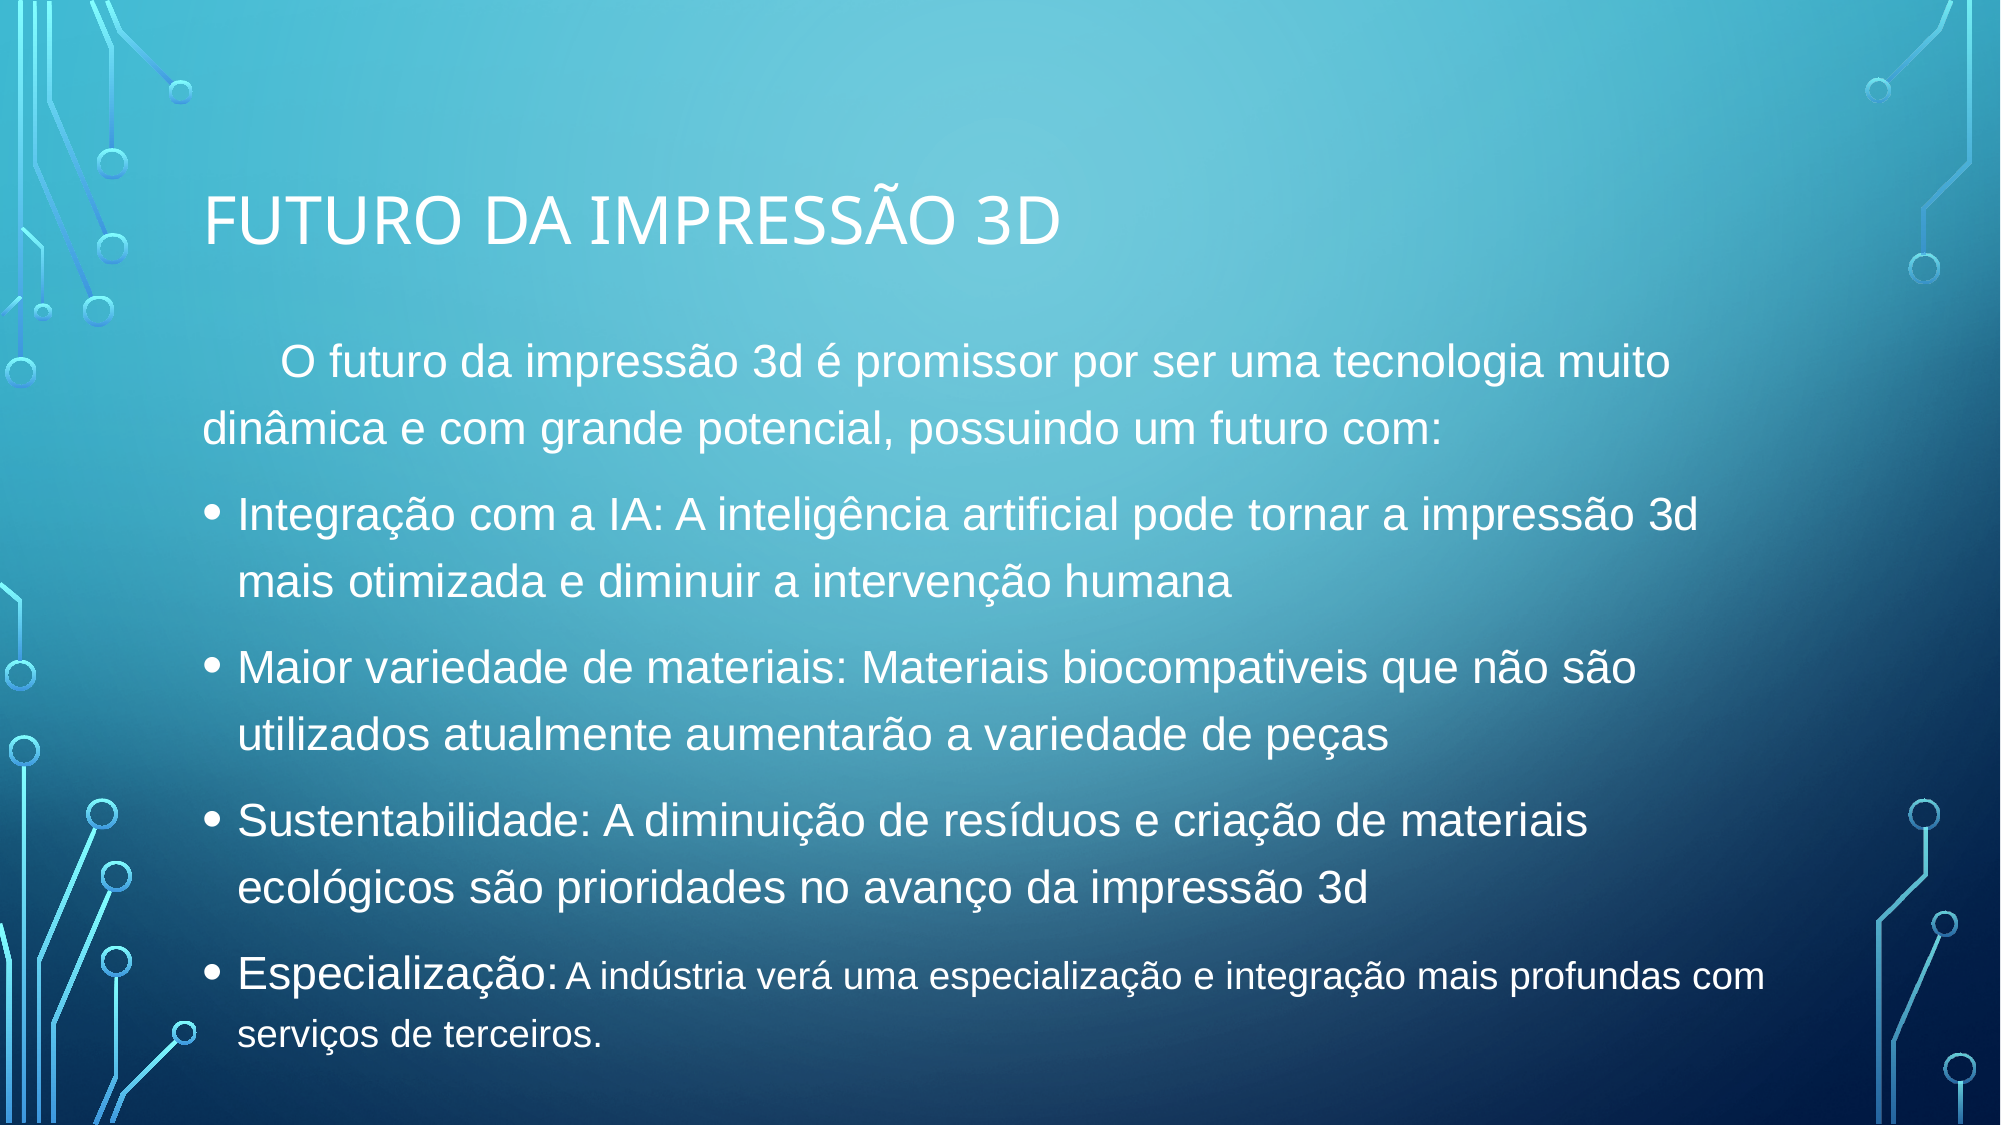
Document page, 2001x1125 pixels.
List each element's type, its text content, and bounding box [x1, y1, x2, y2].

list O futuro da impressão 3d é promissor por ser uma tecnologia muito dinâmica e com grande potencial, possuindo um futuro com: Integração com a IA: A inteligência artificial pode tornar a impressão 3d mais otimizada e diminuir a intervenção humana Maior variedade de materiais: Materiais biocompativeis que não são utilizados atualmente aumentarão a variedade de peças Sustentabilidade: A diminuição de resíduos e criação de materiais ecológicos são prioridades no avanço da impressão 3d Especialização: A indústria verá uma especialização e integração mais profundas com serviços de terceiros. [187, 312, 1813, 1068]
title Futuro da impressão 3d [187, 101, 1813, 312]
